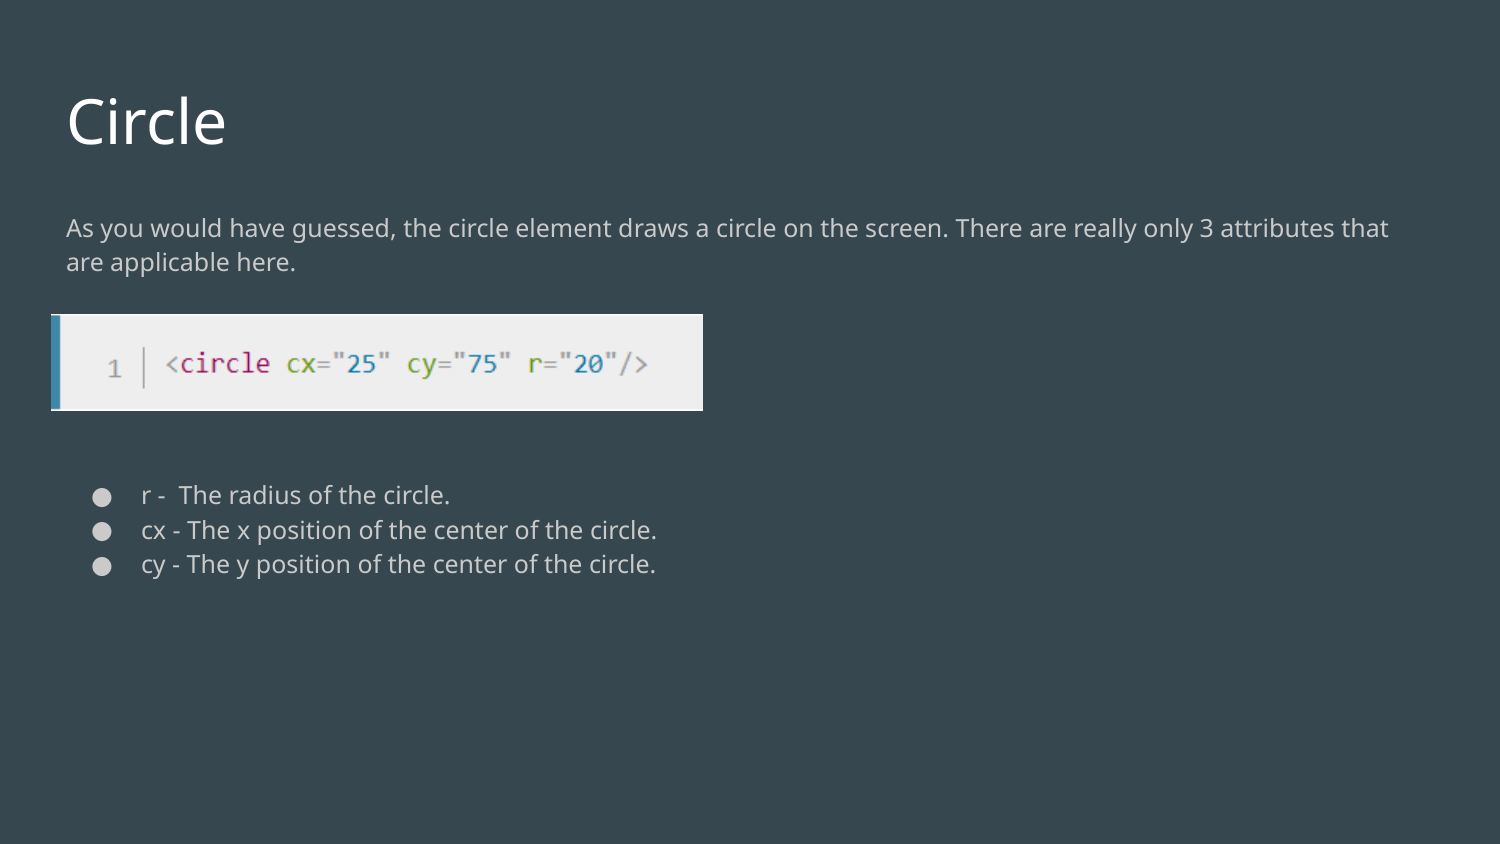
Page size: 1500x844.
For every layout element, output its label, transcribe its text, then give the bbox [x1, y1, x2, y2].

picture [50, 314, 703, 411]
title Circle [51, 66, 1449, 161]
list As you would have guessed, the circle element draws a circle on the screen. There are really only 3 attributes that are applicable here. r - The radius of the circle. cx - The x position of the center of the circle. cy - The y position of the center of the circle. [51, 192, 1449, 754]
